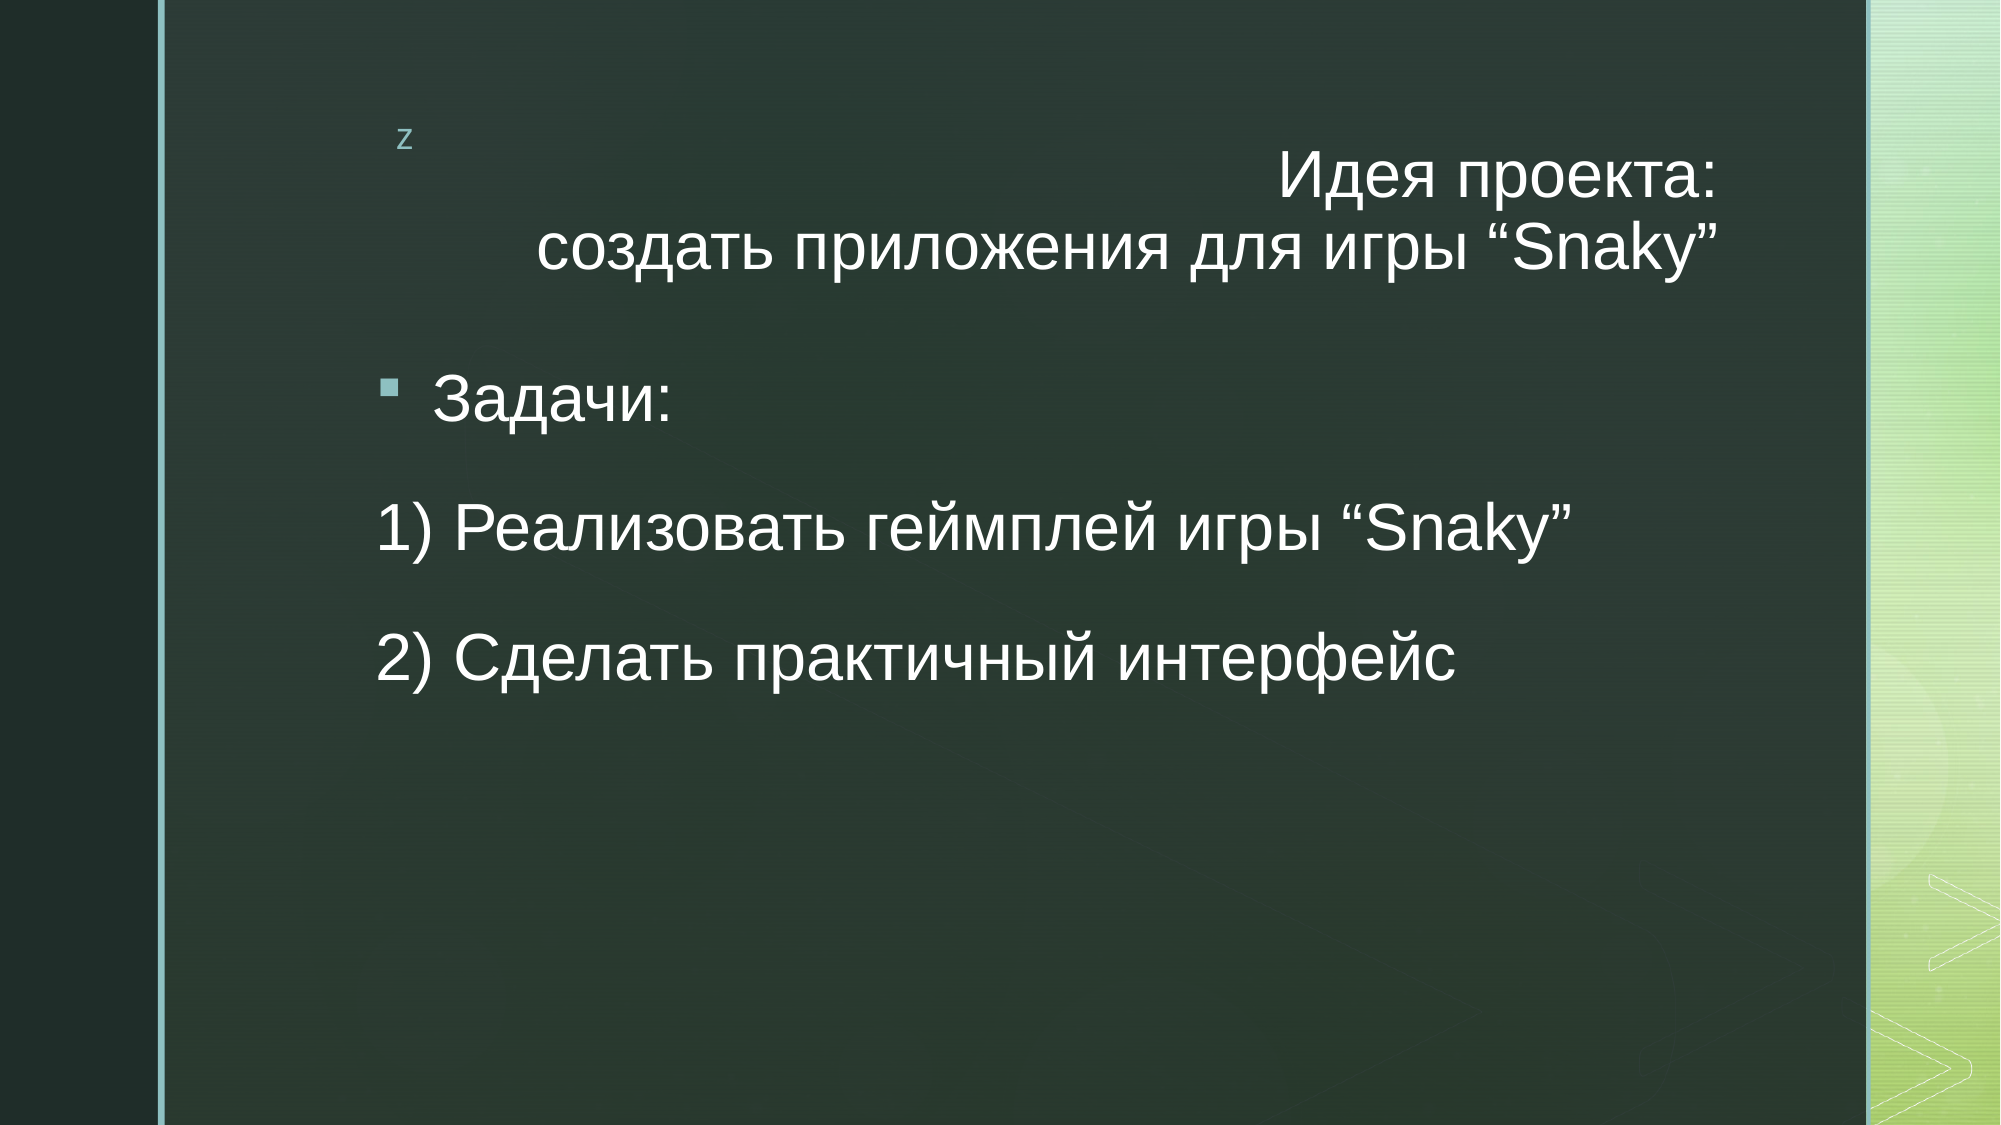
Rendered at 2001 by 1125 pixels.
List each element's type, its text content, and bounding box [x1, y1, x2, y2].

picture [1871, 0, 2001, 1125]
title Идея проекта: создать приложения для игры “Snaky” [428, 132, 1734, 310]
list Задачи: 1) Реализовать геймплей игры “Snaky” 2) Сделать практичный интерфейс [360, 347, 1640, 686]
